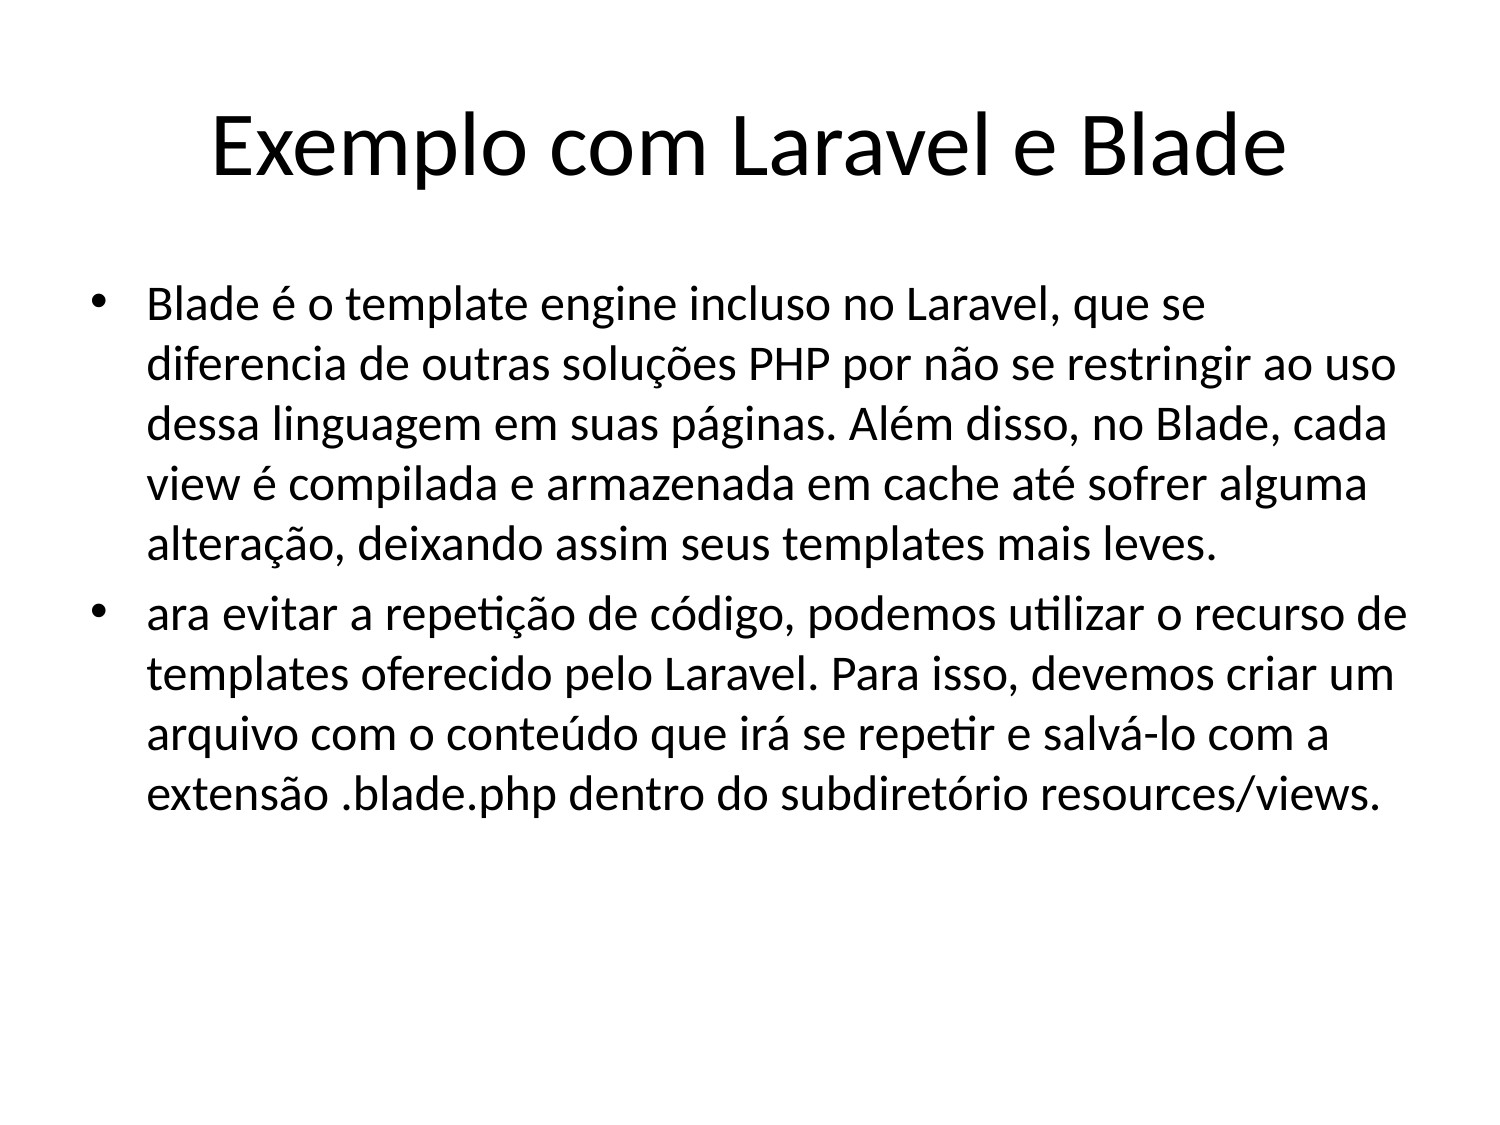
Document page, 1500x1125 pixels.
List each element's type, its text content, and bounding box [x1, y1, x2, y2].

list Blade é o template engine incluso no Laravel, que se diferencia de outras soluções PHP por não se restringir ao uso dessa linguagem em suas páginas. Além disso, no Blade, cada view é compilada e armazenada em cache até sofrer alguma alteração, deixando assim seus templates mais leves. ara evitar a repetição de código, podemos utilizar o recurso de templates oferecido pelo Laravel. Para isso, devemos criar um arquivo com o conteúdo que irá se repetir e salvá-lo com a extensão .blade.php dentro do subdiretório resources/views. [75, 262, 1425, 1005]
title Exemplo com Laravel e Blade [75, 45, 1425, 233]
